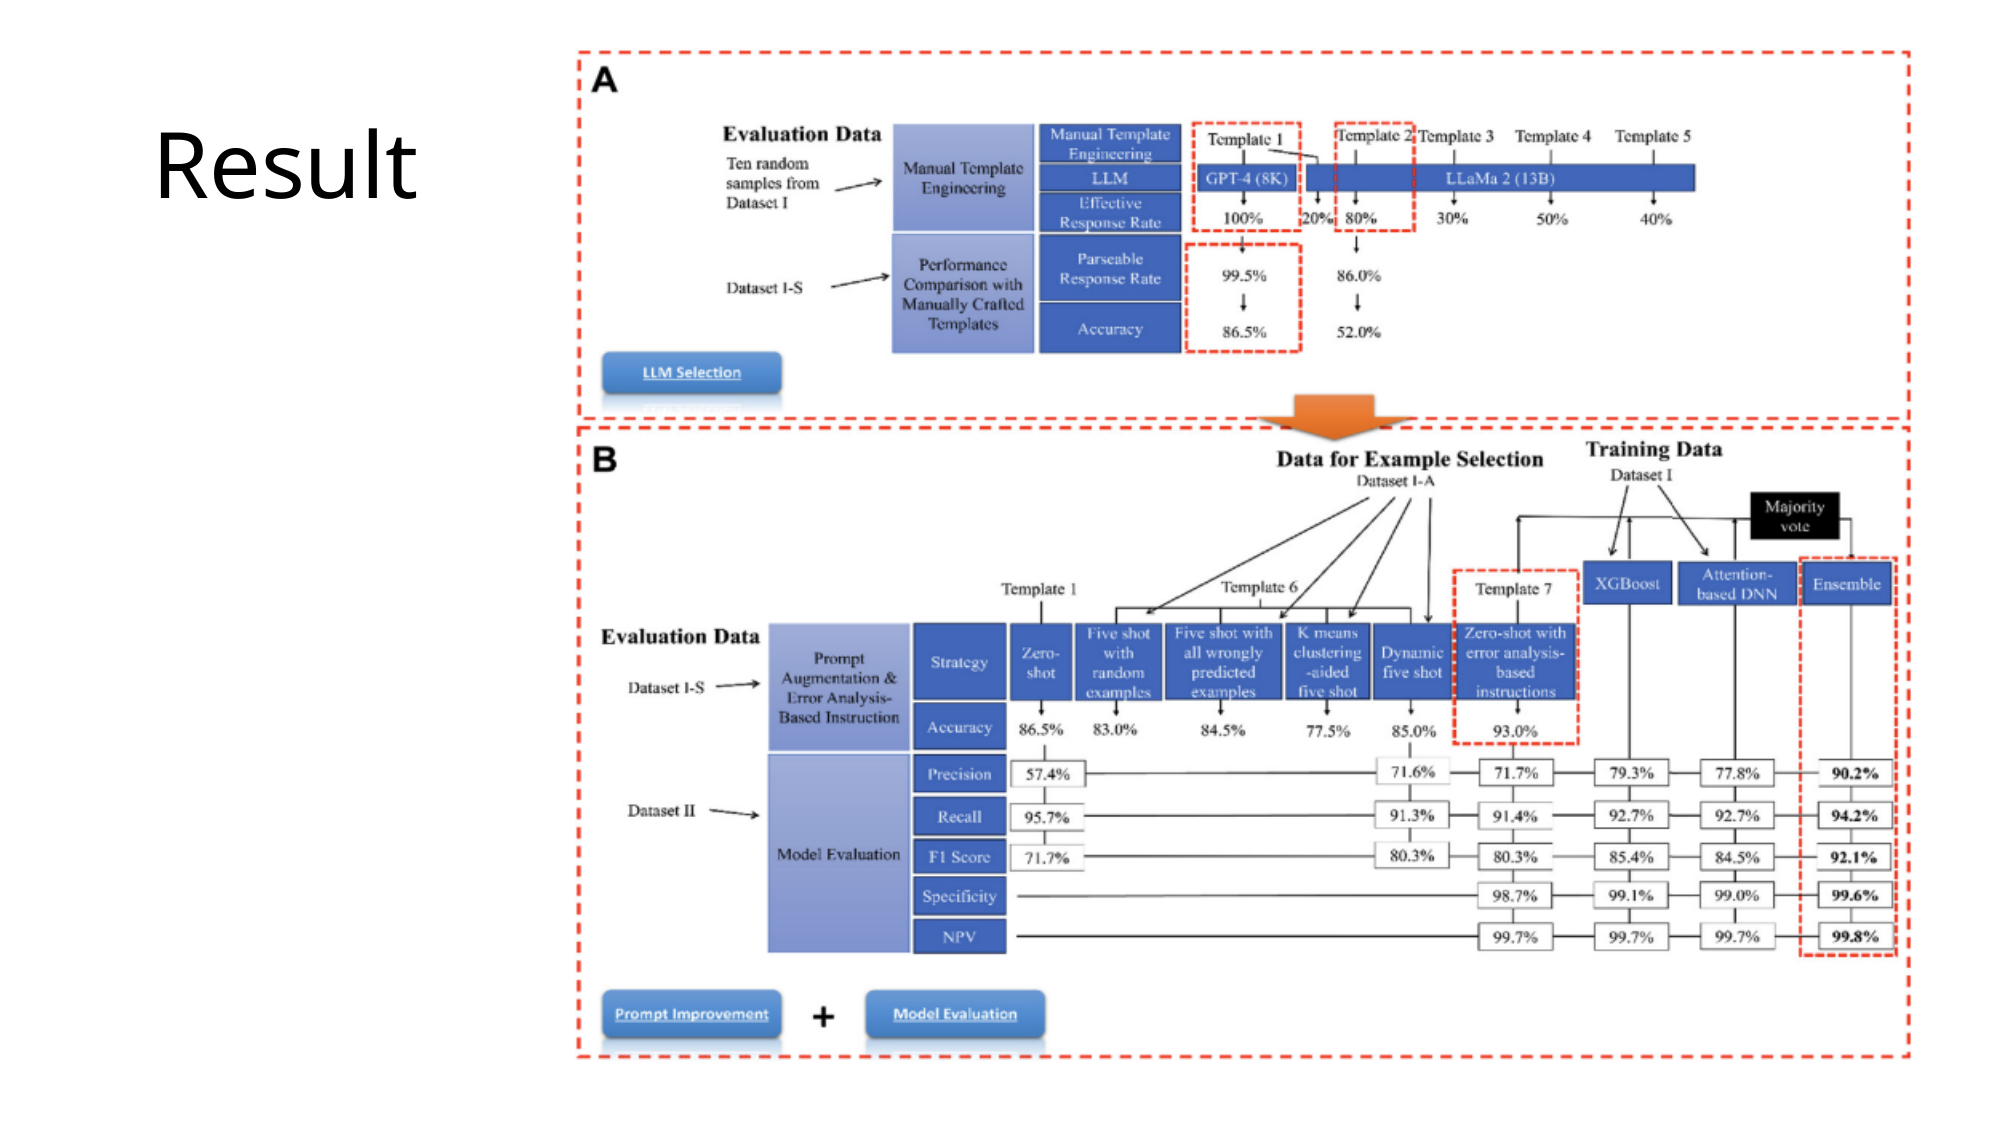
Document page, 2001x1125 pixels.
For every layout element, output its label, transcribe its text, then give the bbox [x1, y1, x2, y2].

title Result [137, 59, 555, 278]
picture [555, 0, 1936, 1081]
